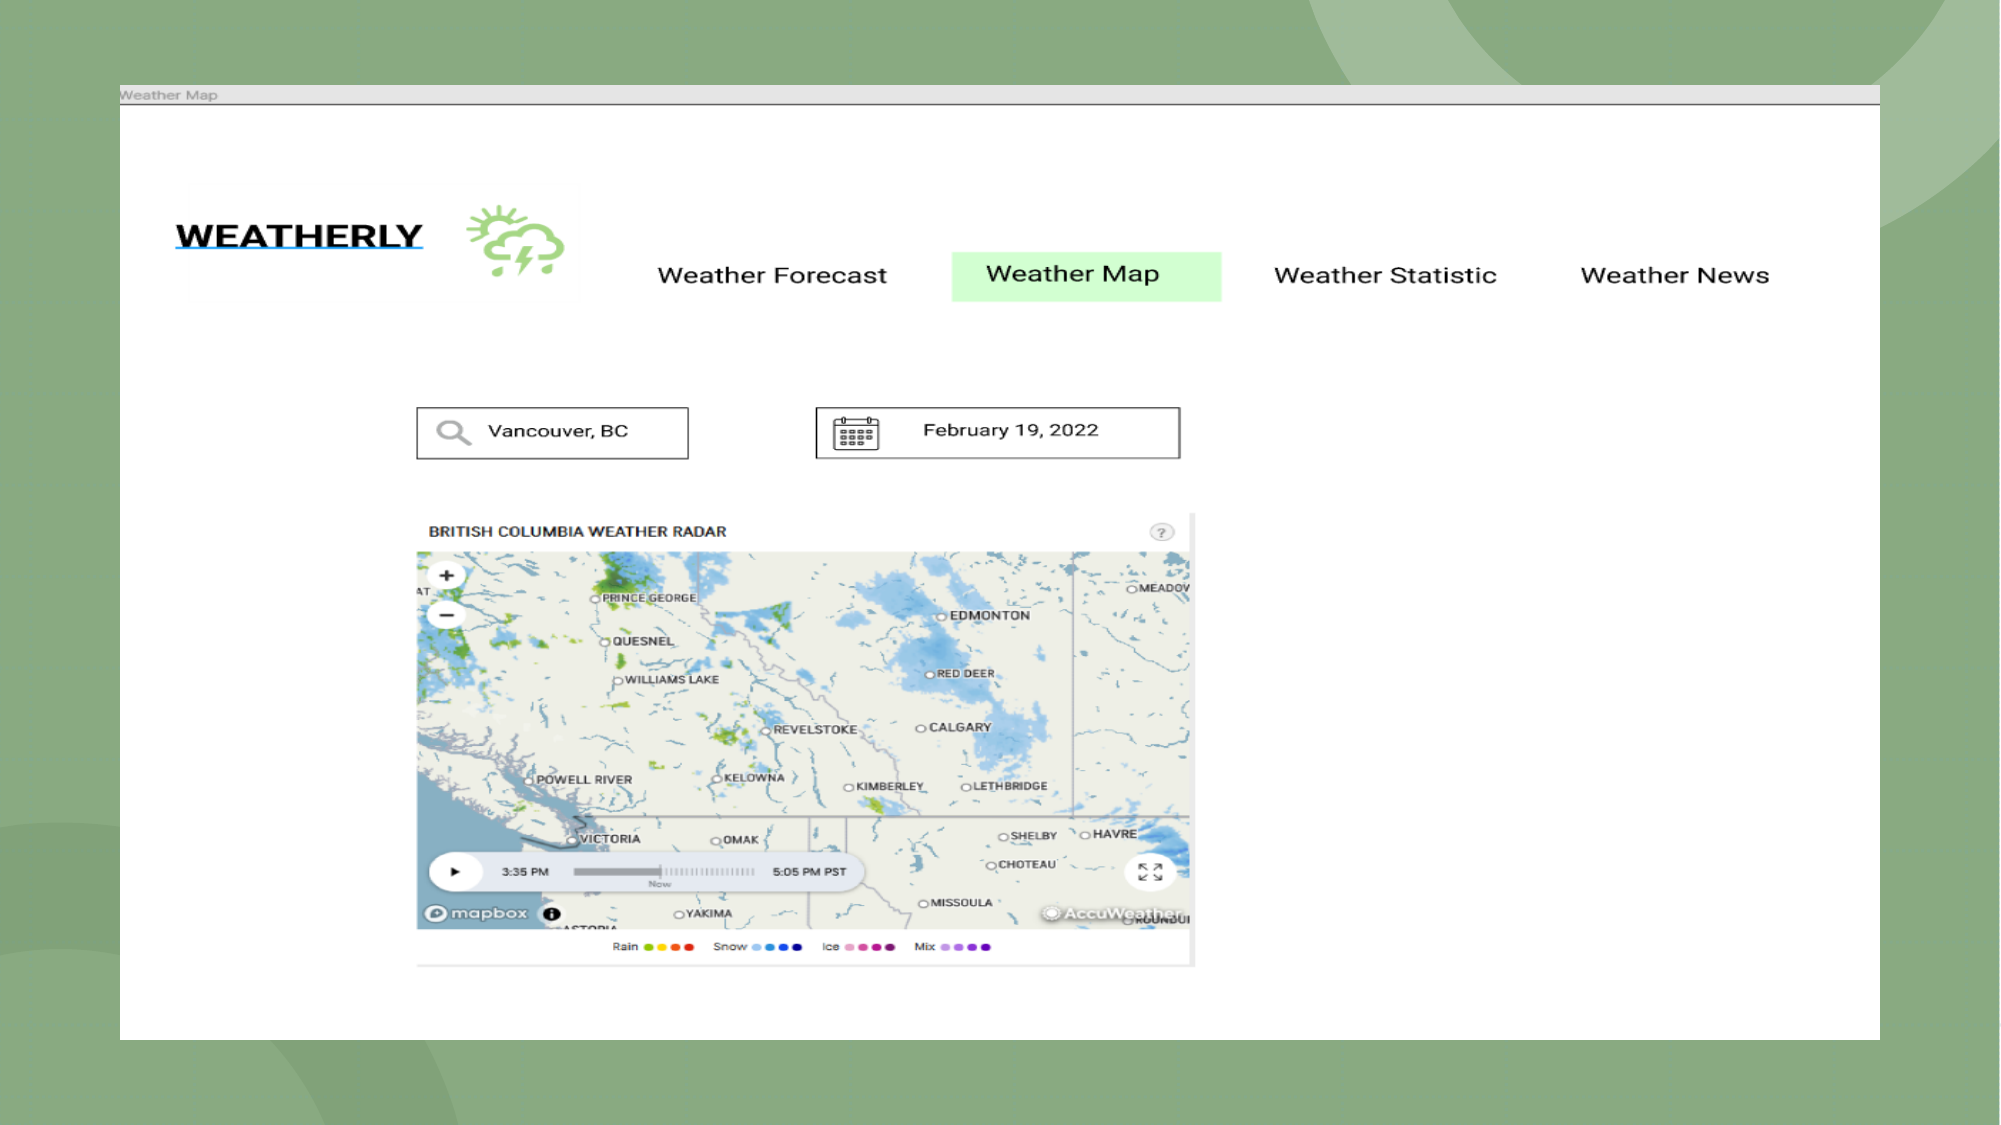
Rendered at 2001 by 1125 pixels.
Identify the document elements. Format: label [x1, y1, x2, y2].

list [120, 85, 1880, 1040]
